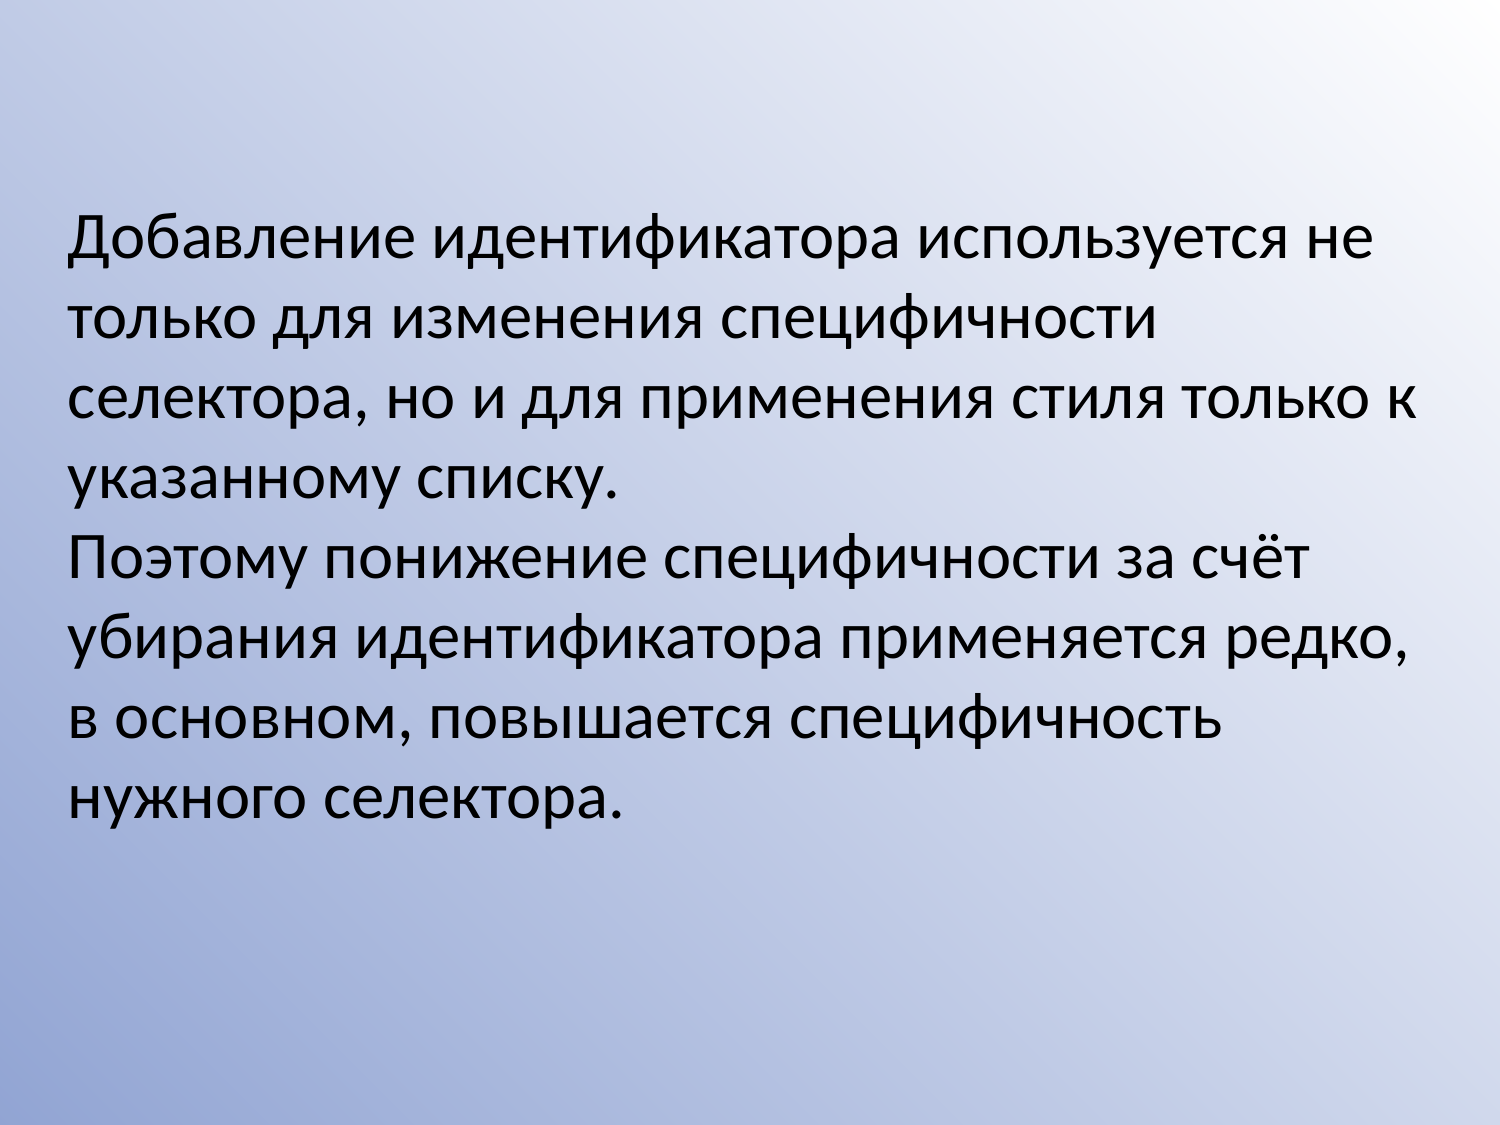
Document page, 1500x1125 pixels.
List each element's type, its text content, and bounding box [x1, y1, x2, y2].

text_box Добавление идентификатора используется не только для изменения специфичности селектора, но и для применения стиля только к указанному списку. Поэтому понижение специфичности за счёт убирания идентификатора применяется редко, в основном, повышается специфичность нужного селектора. [53, 184, 1465, 839]
